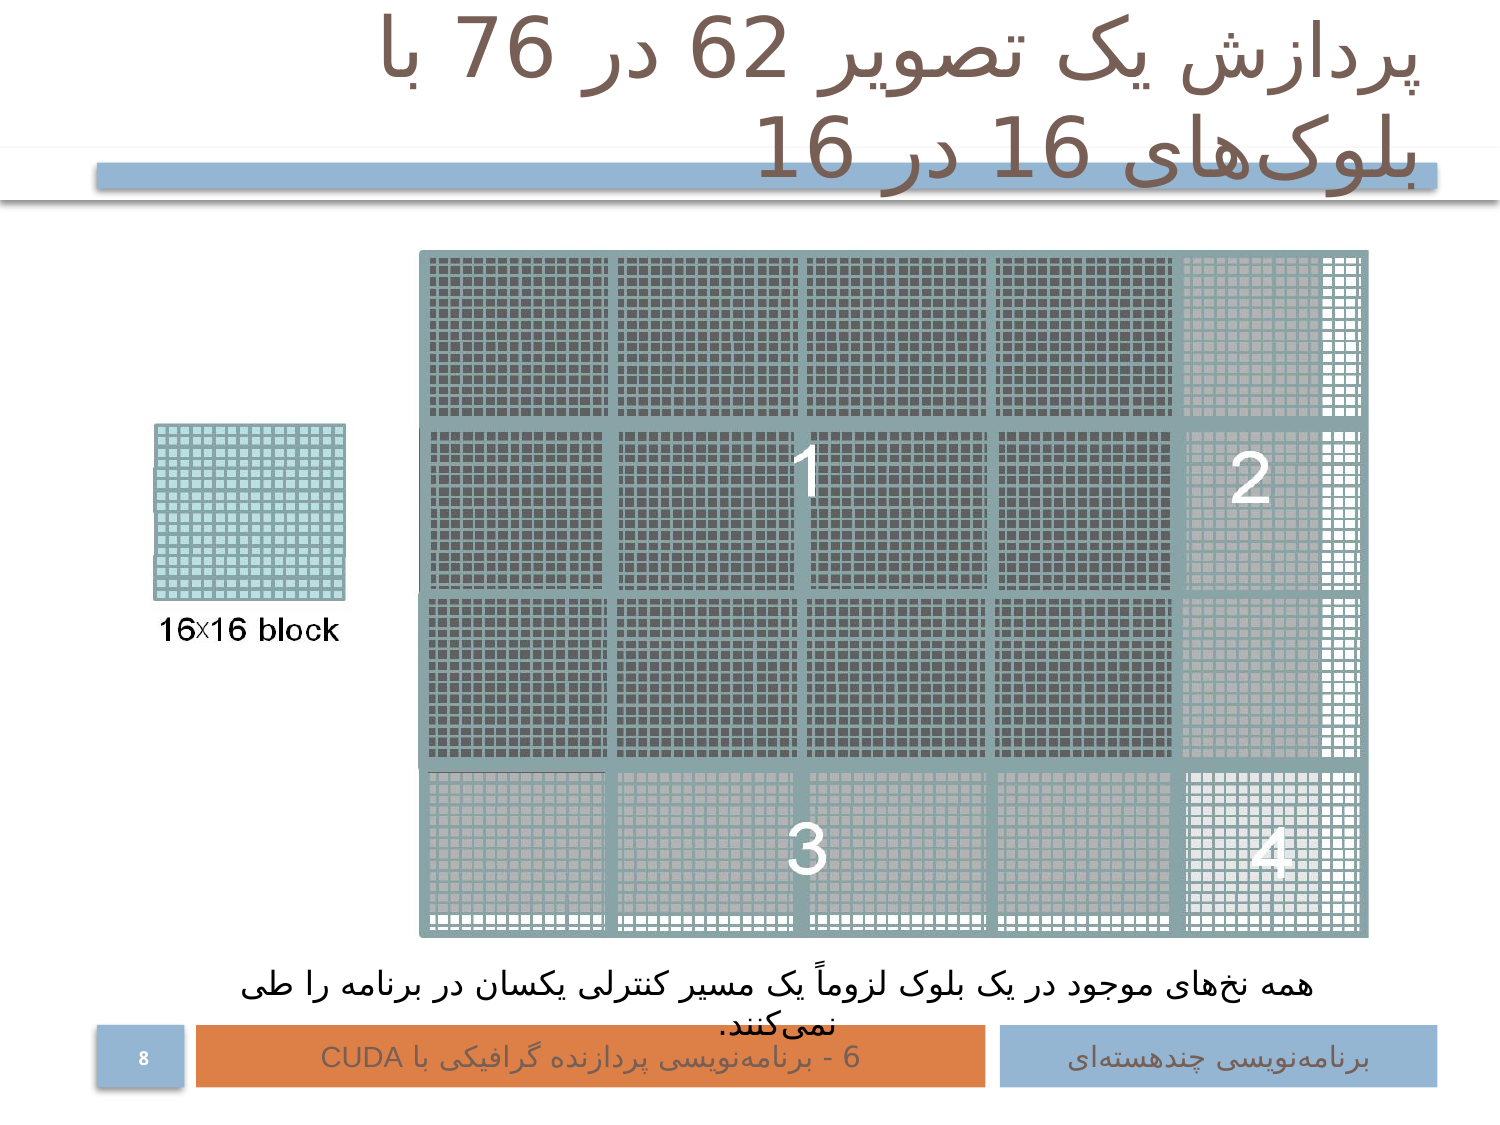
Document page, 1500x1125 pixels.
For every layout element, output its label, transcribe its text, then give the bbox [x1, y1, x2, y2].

slide_number برنامه‌نویسی چند‌هسته‌ای [999, 1025, 1438, 1088]
slide_number 8 [99, 1038, 188, 1079]
title پردازش یک تصویر 62 در 76 با بلوک‌های 16 در 16 [100, 37, 1438, 150]
picture [143, 237, 1369, 938]
text_box همه نخ‌های موجود در یک بلوک لزوماً یک مسیر کنترلی یکسان در برنامه را طی نمی‌کنند. [189, 955, 1365, 1050]
footer 6 - برنامه‌نویسی پردازنده گرافیکی با CUDA [196, 1050, 986, 1088]
